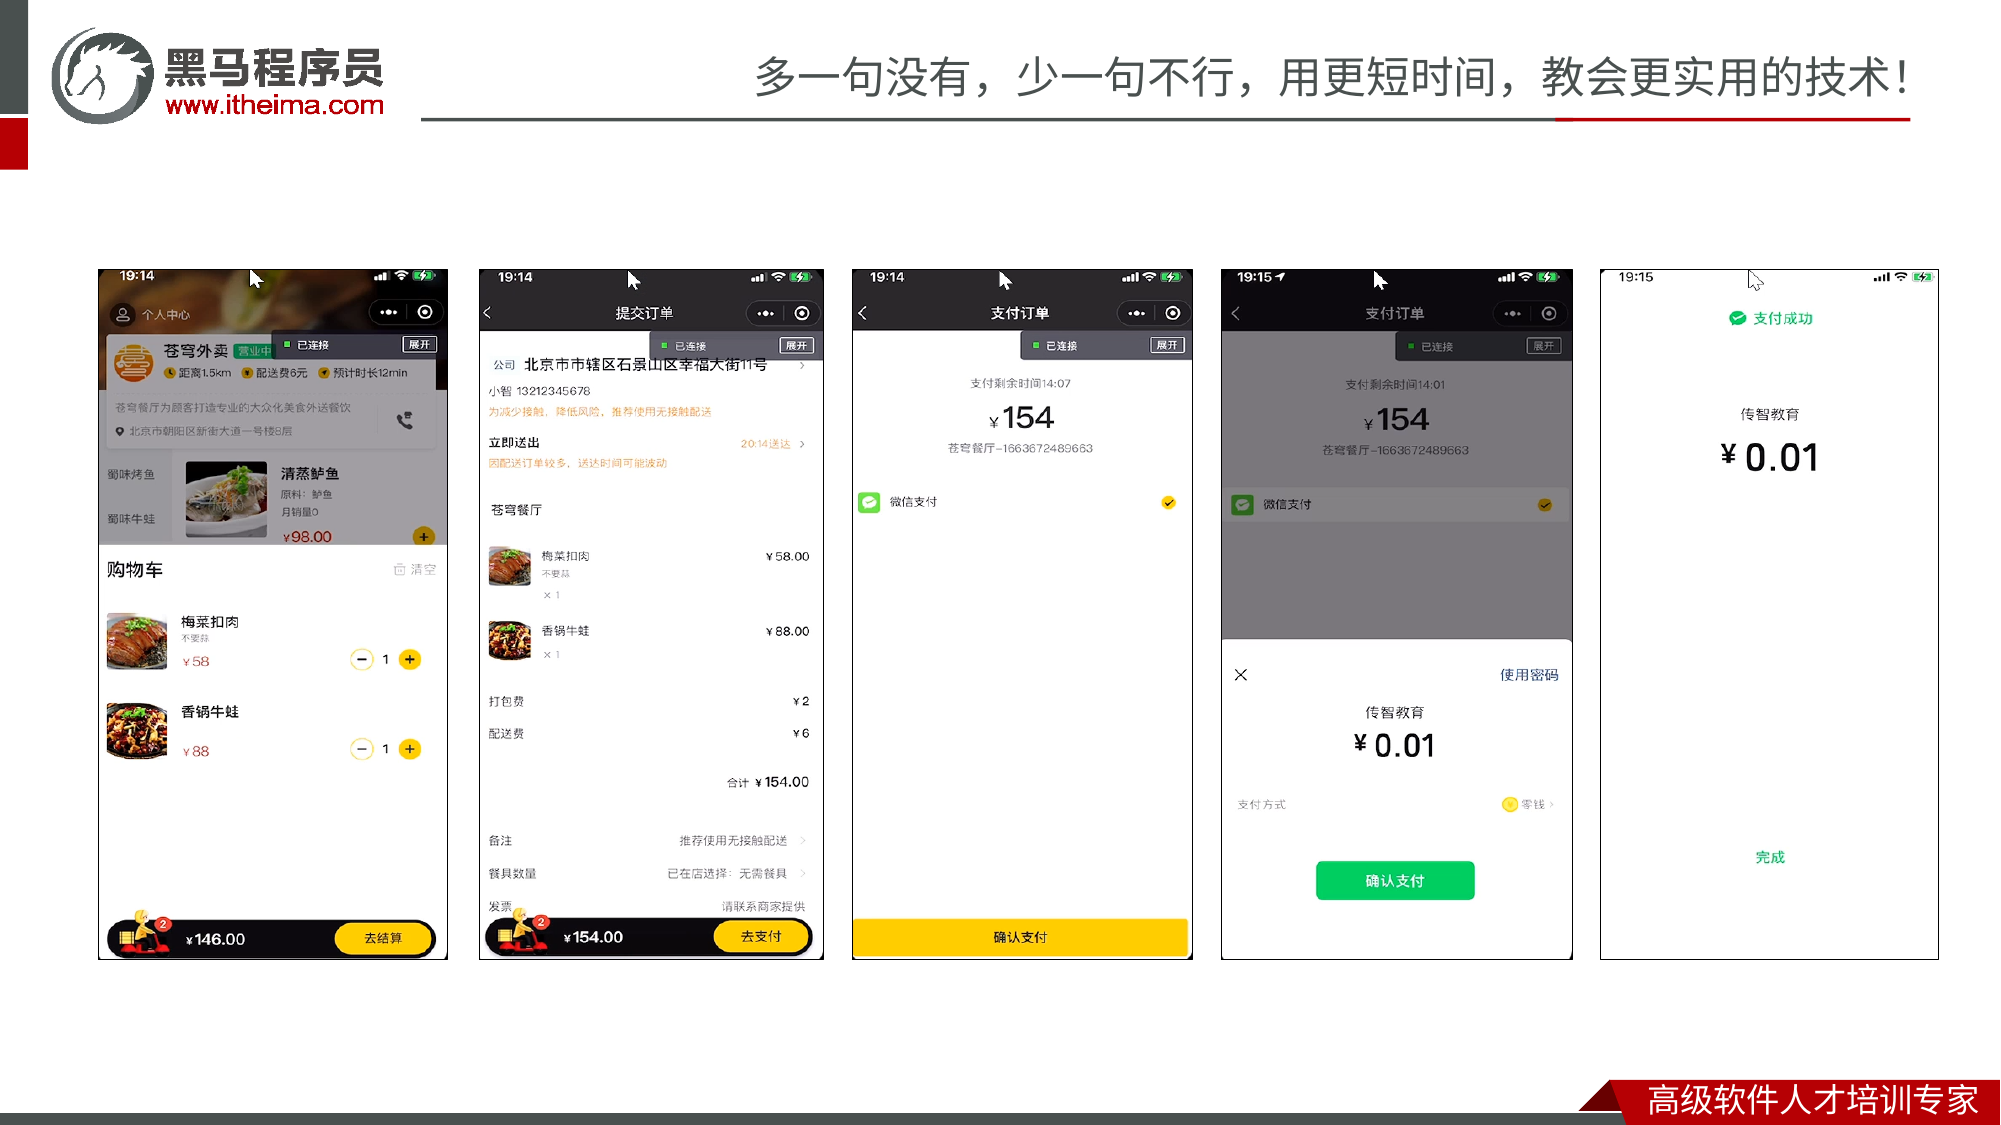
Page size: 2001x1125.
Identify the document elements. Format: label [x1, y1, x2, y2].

picture [1221, 269, 1572, 960]
picture [479, 269, 824, 960]
picture [97, 269, 447, 960]
picture [852, 269, 1192, 960]
picture [1599, 269, 1939, 960]
picture [50, 26, 384, 125]
